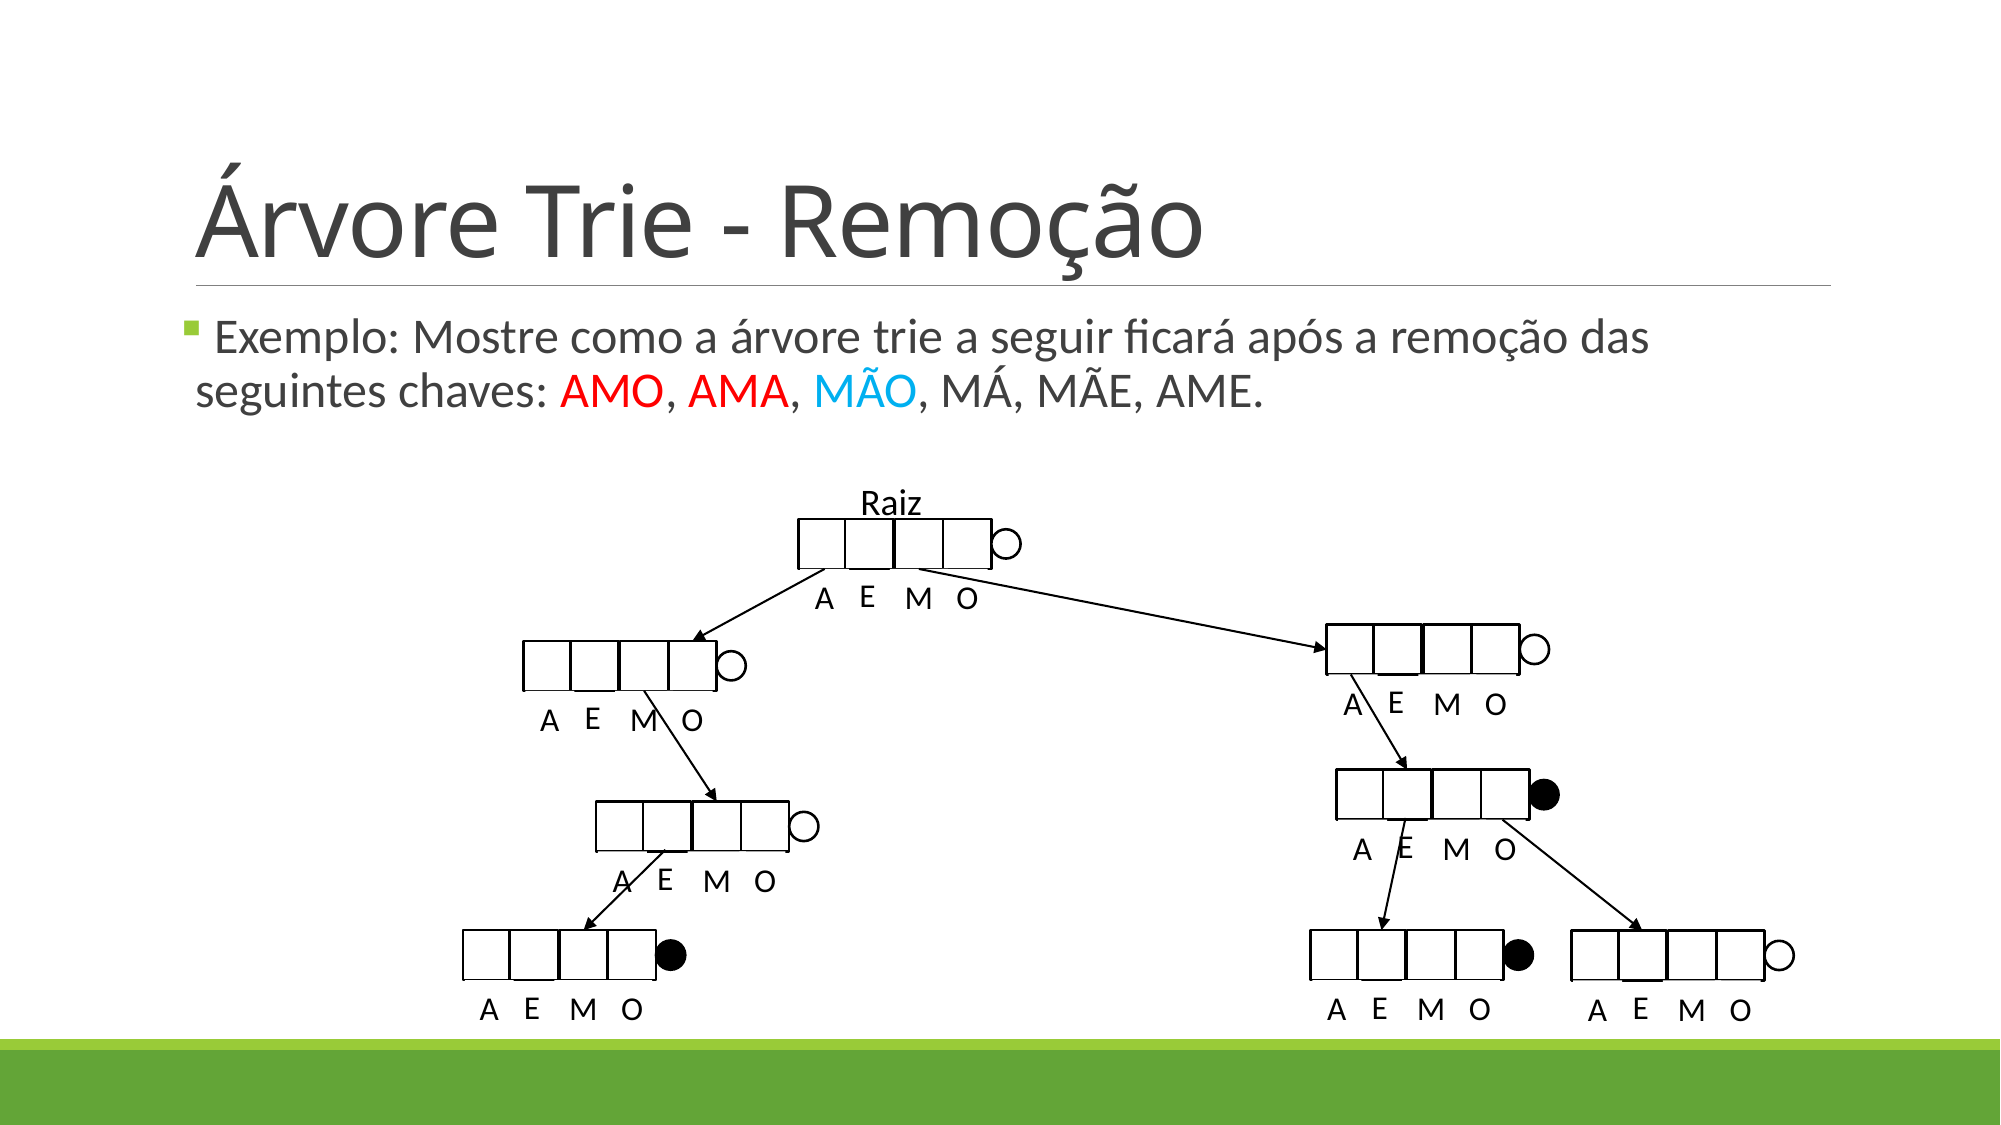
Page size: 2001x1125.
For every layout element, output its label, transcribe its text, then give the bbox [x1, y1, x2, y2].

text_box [1326, 623, 1550, 731]
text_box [1335, 769, 1560, 876]
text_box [691, 568, 826, 642]
text_box Raiz [845, 470, 937, 515]
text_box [1381, 817, 1407, 931]
list Exemplo: Mostre como a árvore trie a seguir ficará após a remoção das seguintes chaves: AMO, AMA, MÃO, MÁ, MÃE, AME. [180, 302, 1830, 963]
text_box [522, 640, 747, 747]
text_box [595, 800, 819, 908]
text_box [1350, 673, 1408, 771]
title Árvore Trie - Remoção [180, 47, 1830, 285]
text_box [1310, 929, 1534, 1037]
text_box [918, 568, 1328, 650]
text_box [797, 518, 1022, 625]
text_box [1502, 819, 1643, 932]
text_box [583, 849, 666, 931]
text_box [1570, 929, 1795, 1037]
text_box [643, 690, 718, 802]
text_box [462, 929, 686, 1037]
